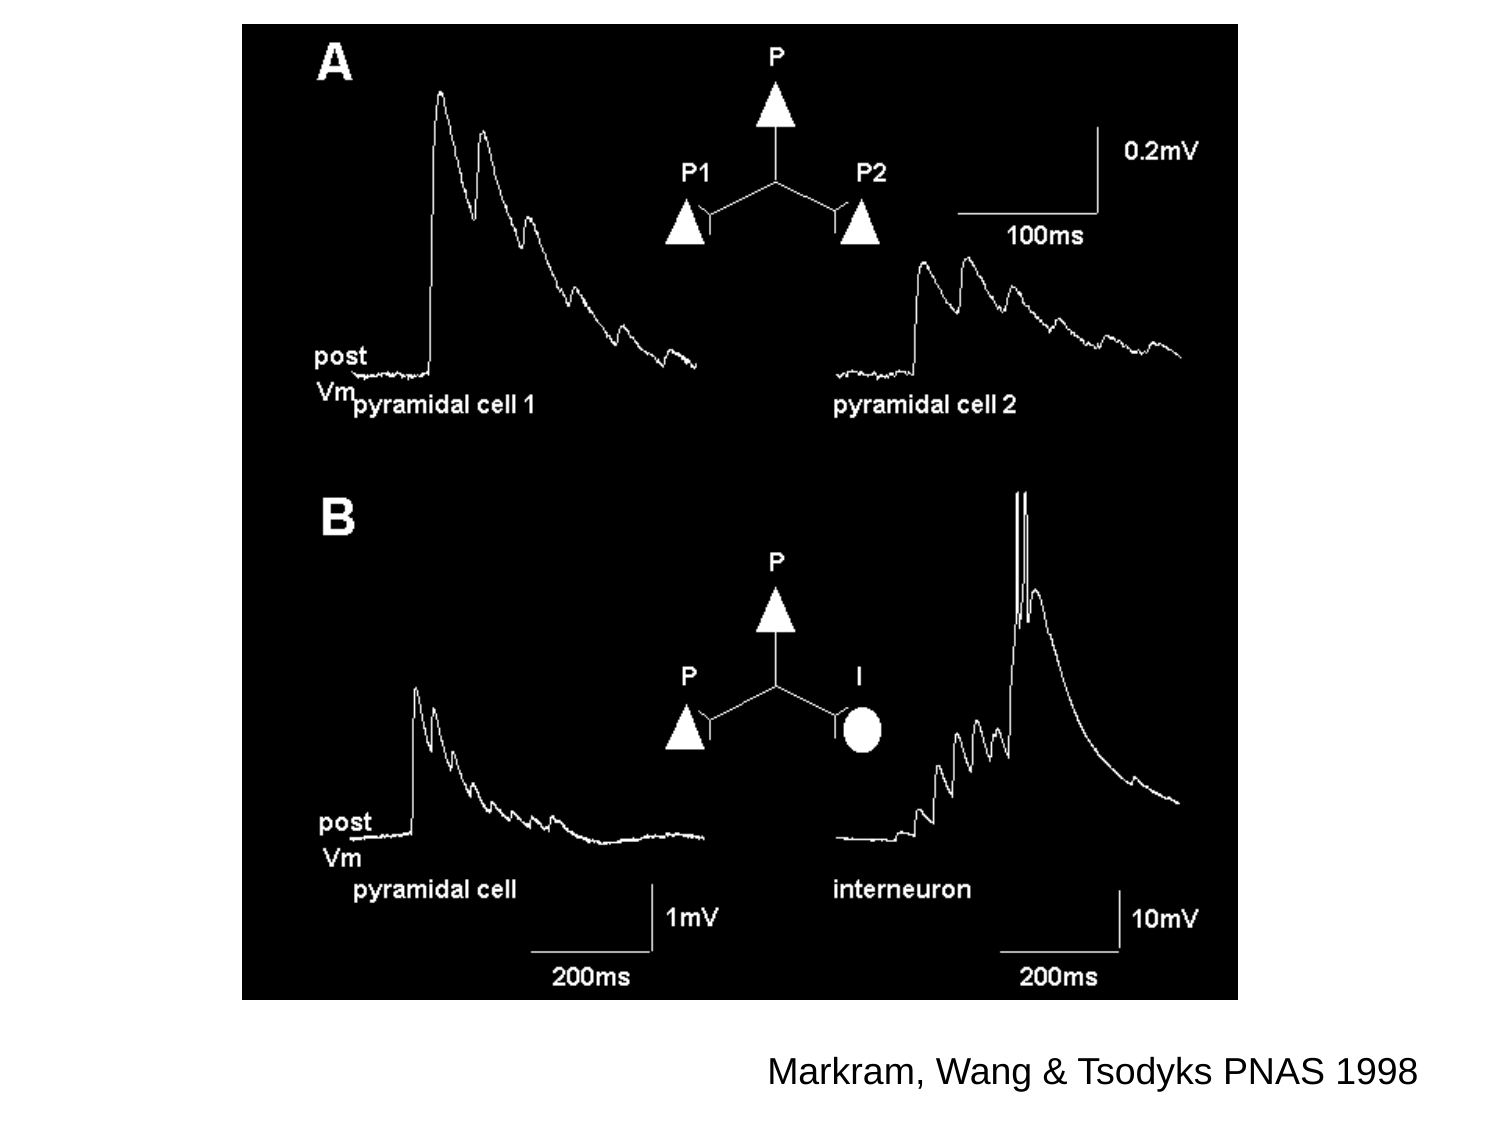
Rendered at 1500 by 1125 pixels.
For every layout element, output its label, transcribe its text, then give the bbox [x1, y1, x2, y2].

picture [241, 24, 1238, 1001]
text_box Markram, Wang & Tsodyks PNAS 1998 [752, 1039, 1434, 1100]
